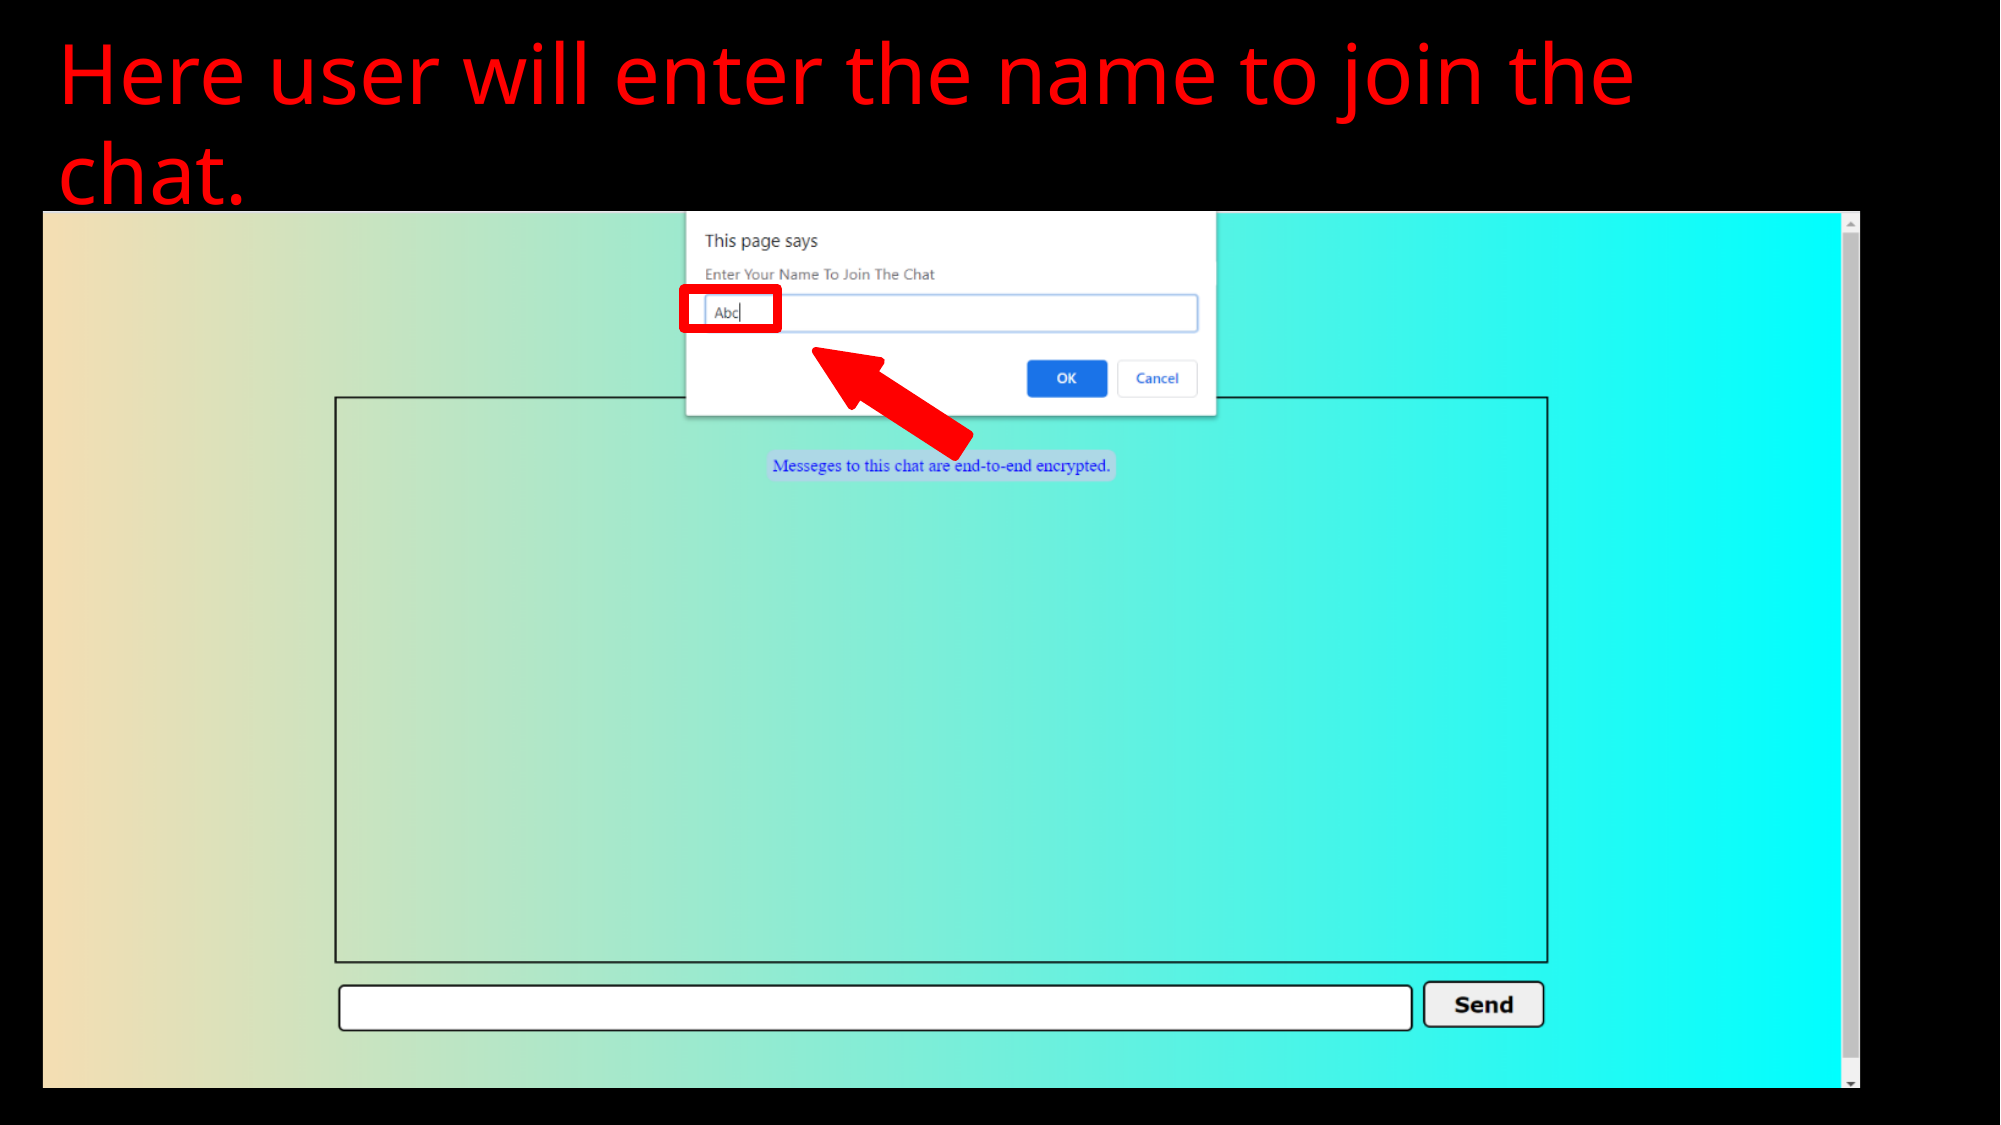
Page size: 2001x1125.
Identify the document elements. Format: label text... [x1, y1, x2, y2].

picture [42, 211, 1861, 1088]
text_box Here user will enter the name to join the chat. [42, 13, 1736, 211]
